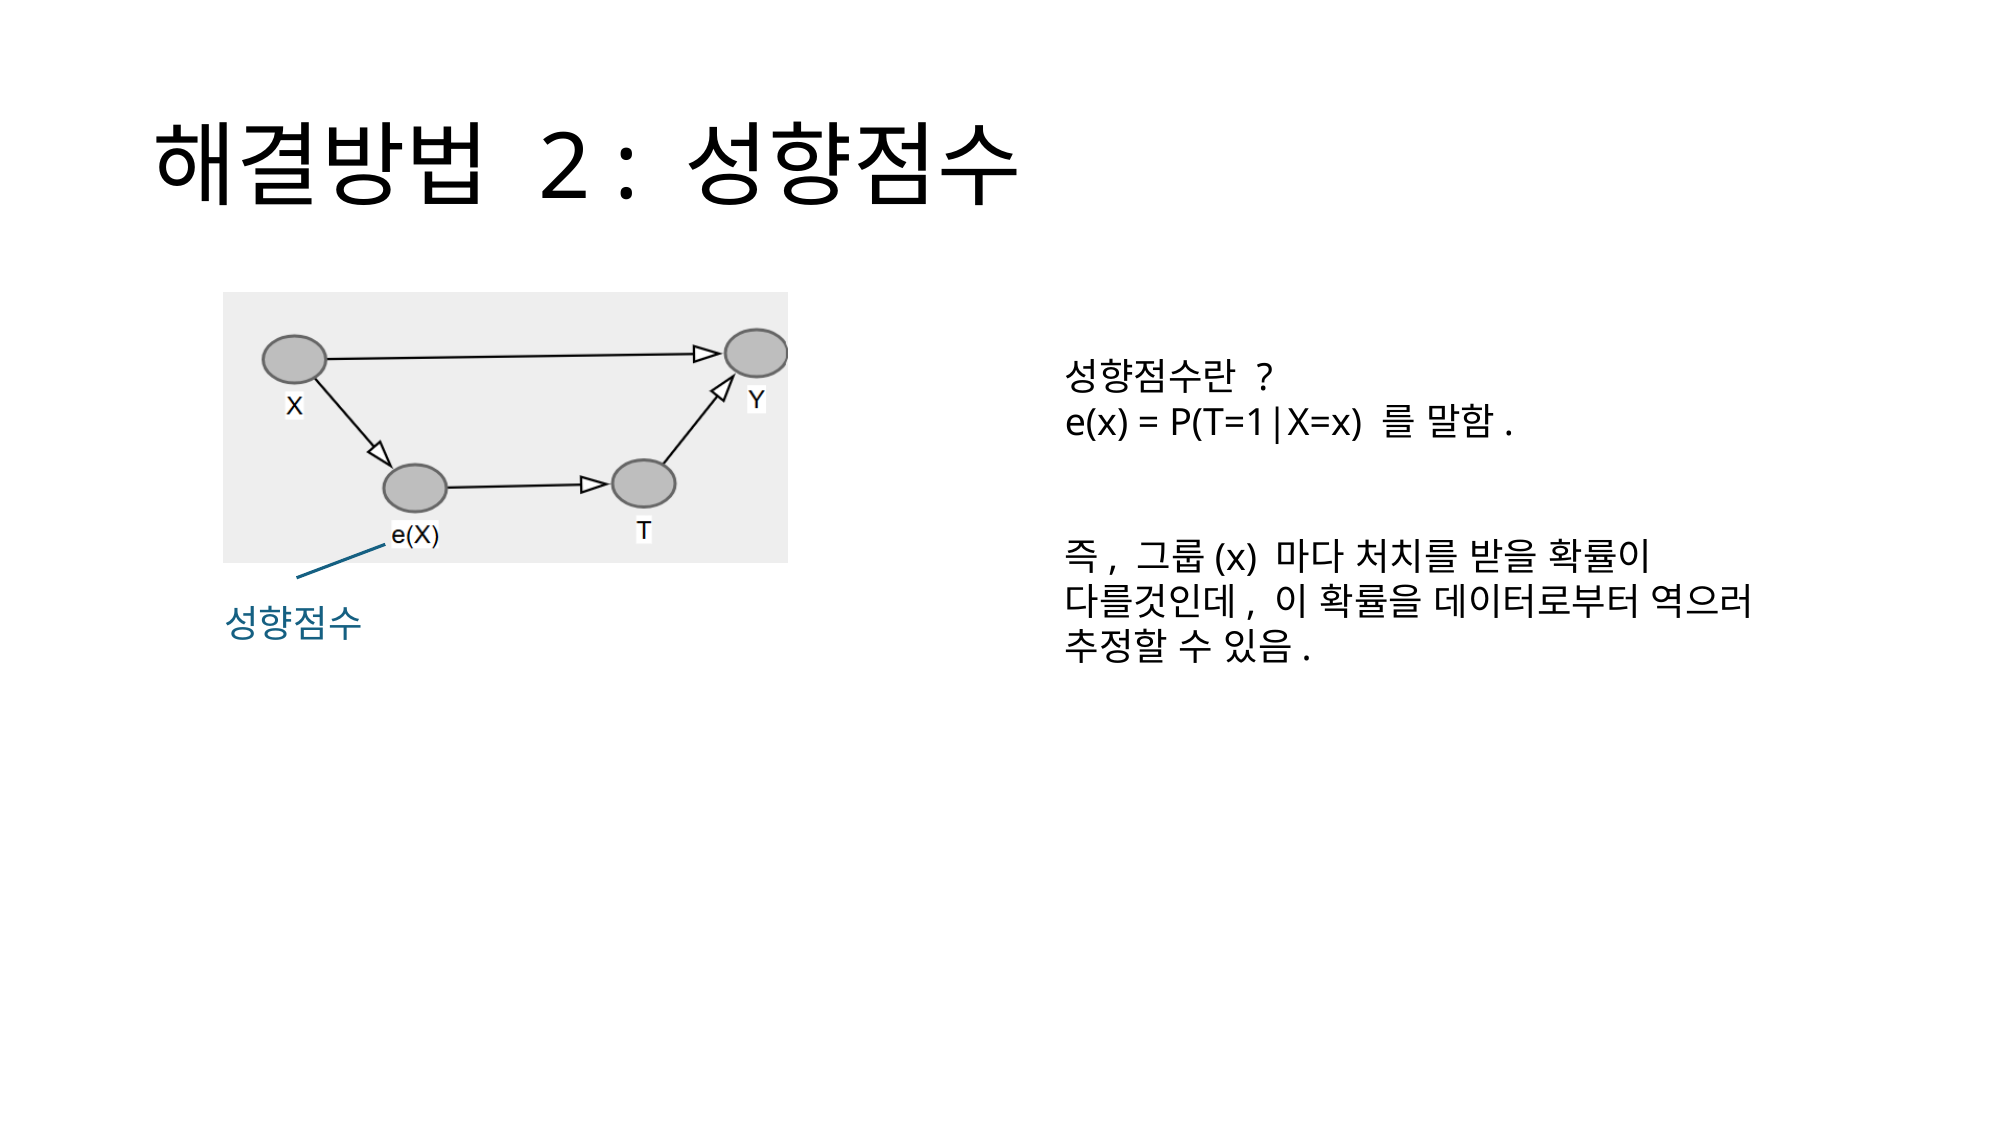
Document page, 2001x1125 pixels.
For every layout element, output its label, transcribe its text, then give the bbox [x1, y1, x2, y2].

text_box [296, 543, 386, 579]
picture [223, 292, 788, 563]
title 해결방법 2 : 성향점수 [137, 59, 1863, 278]
text_box 성향점수란 ? e(x) = P(T=1|X=x) 를 말함. 즉, 그룹(x) 마다 처치를 받을 확률이 다를것인데, 이 확률을 데이터로부터 역으러 추정할 수 있음. [1049, 345, 1812, 676]
text_box 성향점수 [209, 593, 658, 653]
